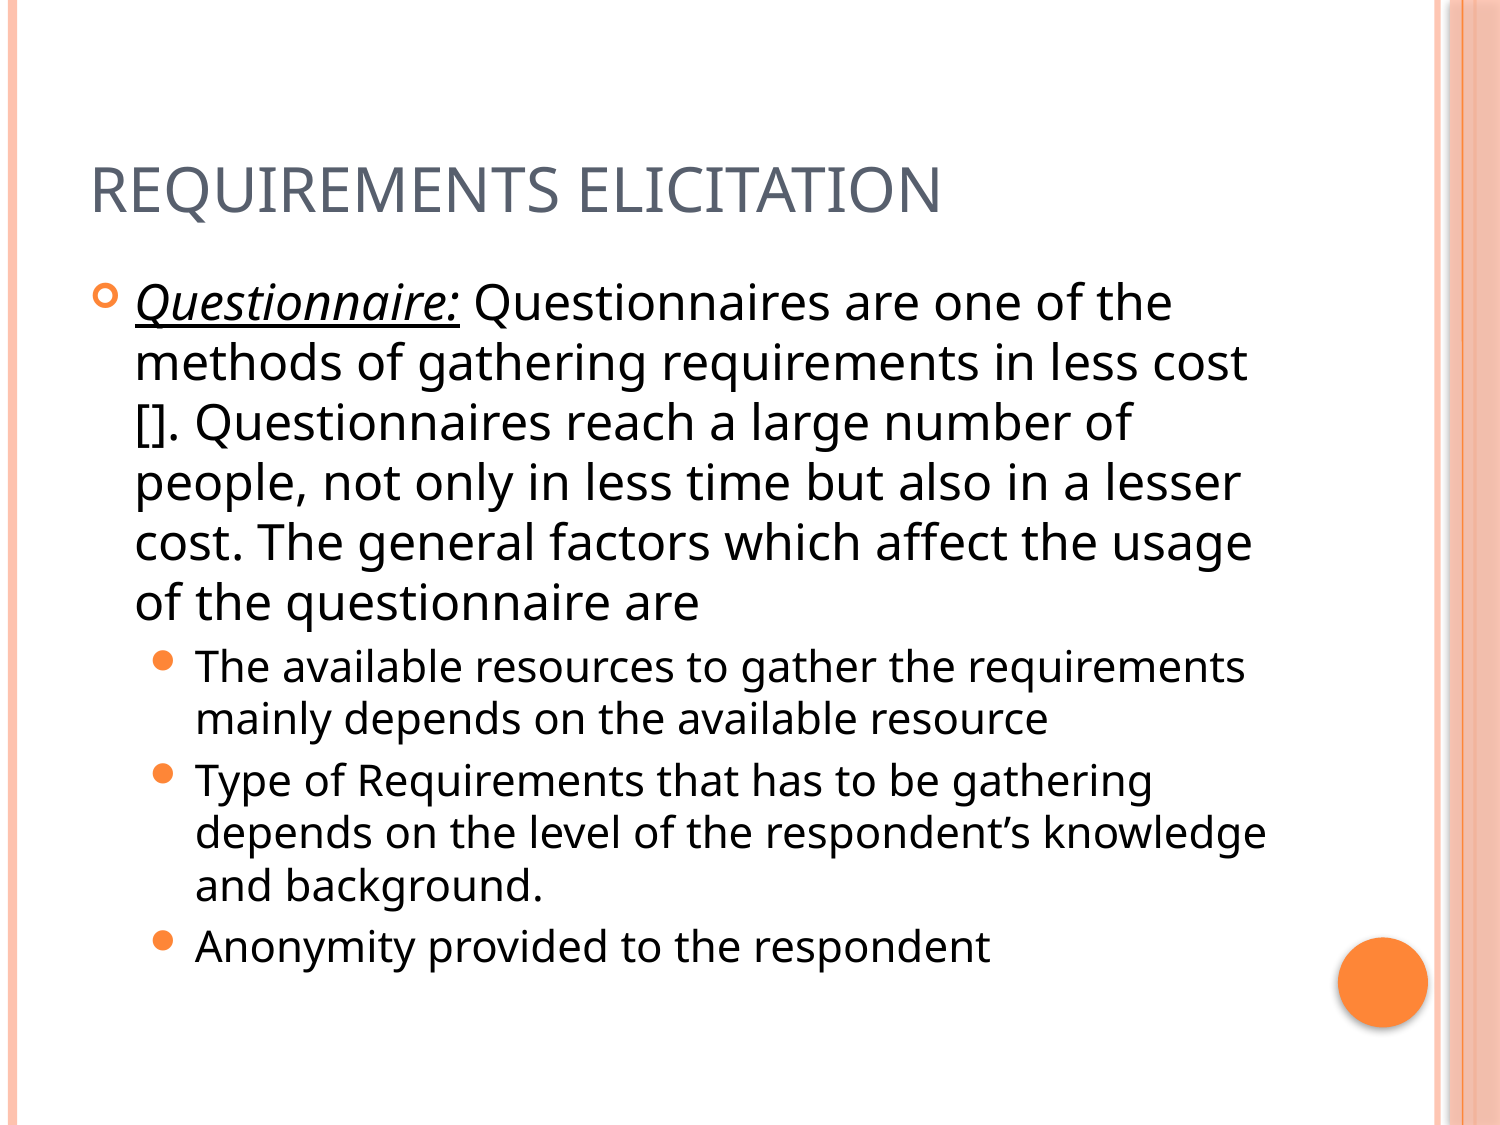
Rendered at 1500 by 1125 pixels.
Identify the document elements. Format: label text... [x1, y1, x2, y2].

list Questionnaire: Questionnaires are one of the methods of gathering requirements in less cost []. Questionnaires reach a large number of people, not only in less time but also in a lesser cost. The general factors which affect the usage of the questionnaire are The available resources to gather the requirements mainly depends on the available resource Type of Requirements that has to be gathering depends on the level of the respondent’s knowledge and background. Anonymity provided to the respondent [75, 262, 1300, 1062]
title Requirements Elicitation [75, 45, 1300, 233]
